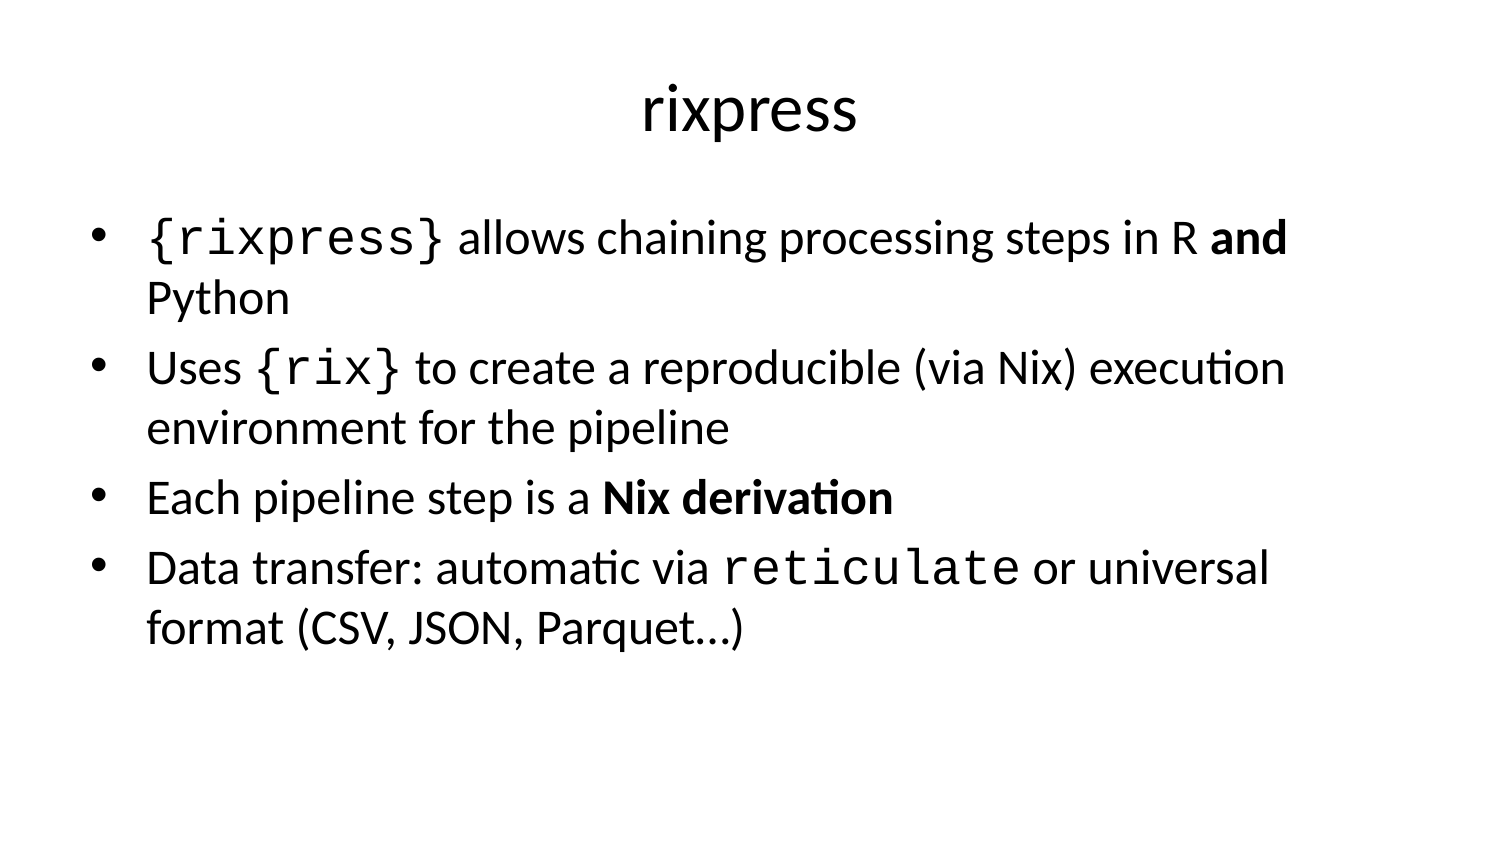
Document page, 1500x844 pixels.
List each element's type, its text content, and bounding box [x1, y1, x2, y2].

list {rixpress} allows chaining processing steps in R and Python Uses {rix} to create a reproducible (via Nix) execution environment for the pipeline Each pipeline step is a Nix derivation Data transfer: automatic via reticulate or universal format (CSV, JSON, Parquet…) [75, 196, 1425, 754]
title rixpress [75, 33, 1425, 175]
